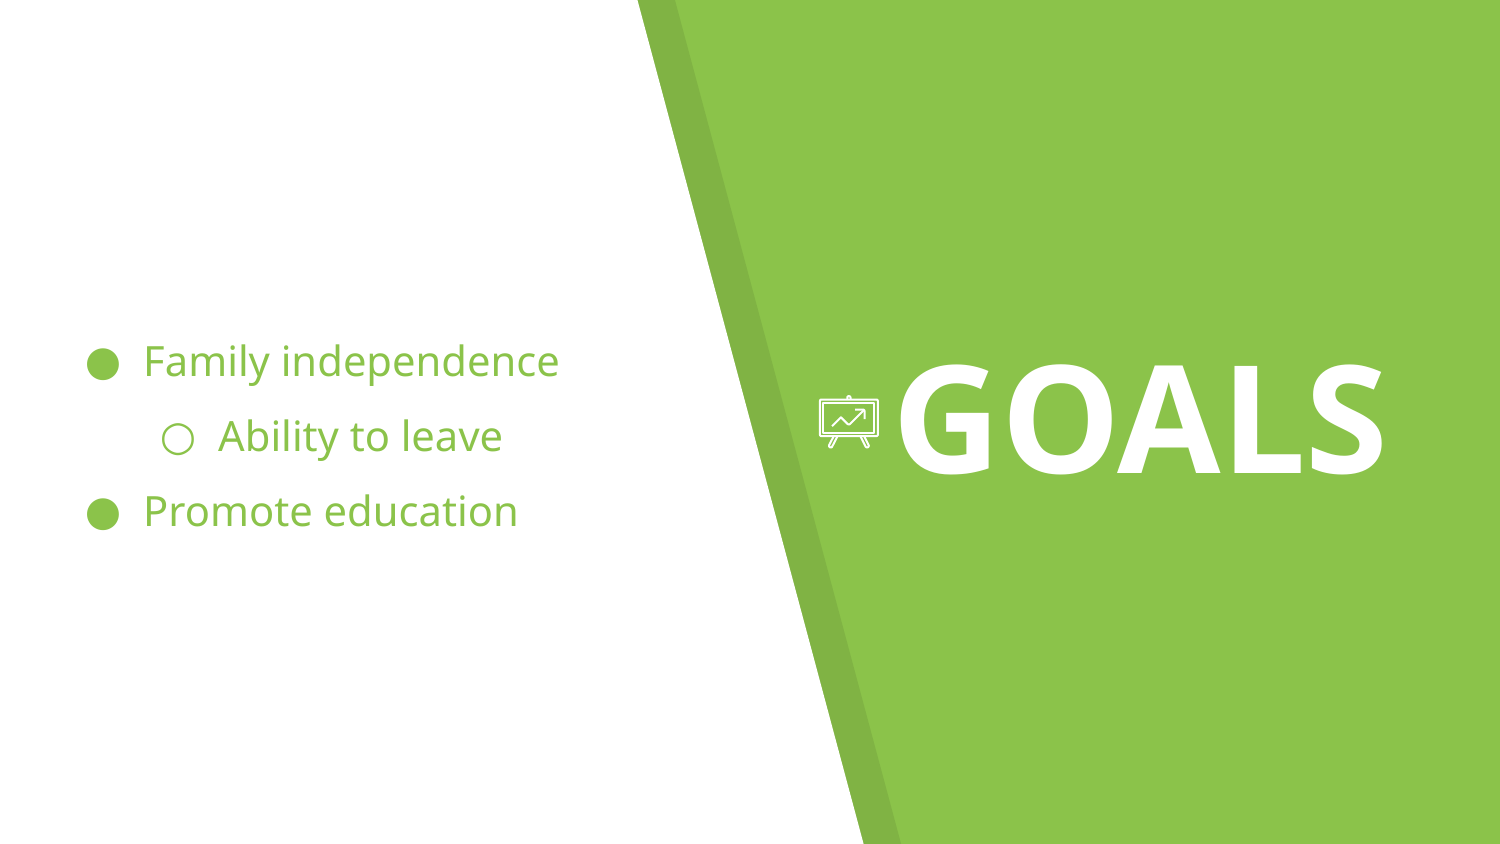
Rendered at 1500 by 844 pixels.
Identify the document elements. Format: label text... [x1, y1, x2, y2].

text_box [829, 436, 838, 448]
text_box GOALS [877, 324, 1458, 519]
text_box Family independence Ability to leave Promote education [53, 175, 606, 668]
text_box [832, 413, 859, 427]
text_box [823, 402, 875, 433]
text_box [855, 409, 865, 420]
text_box [819, 399, 878, 437]
text_box [860, 436, 869, 448]
